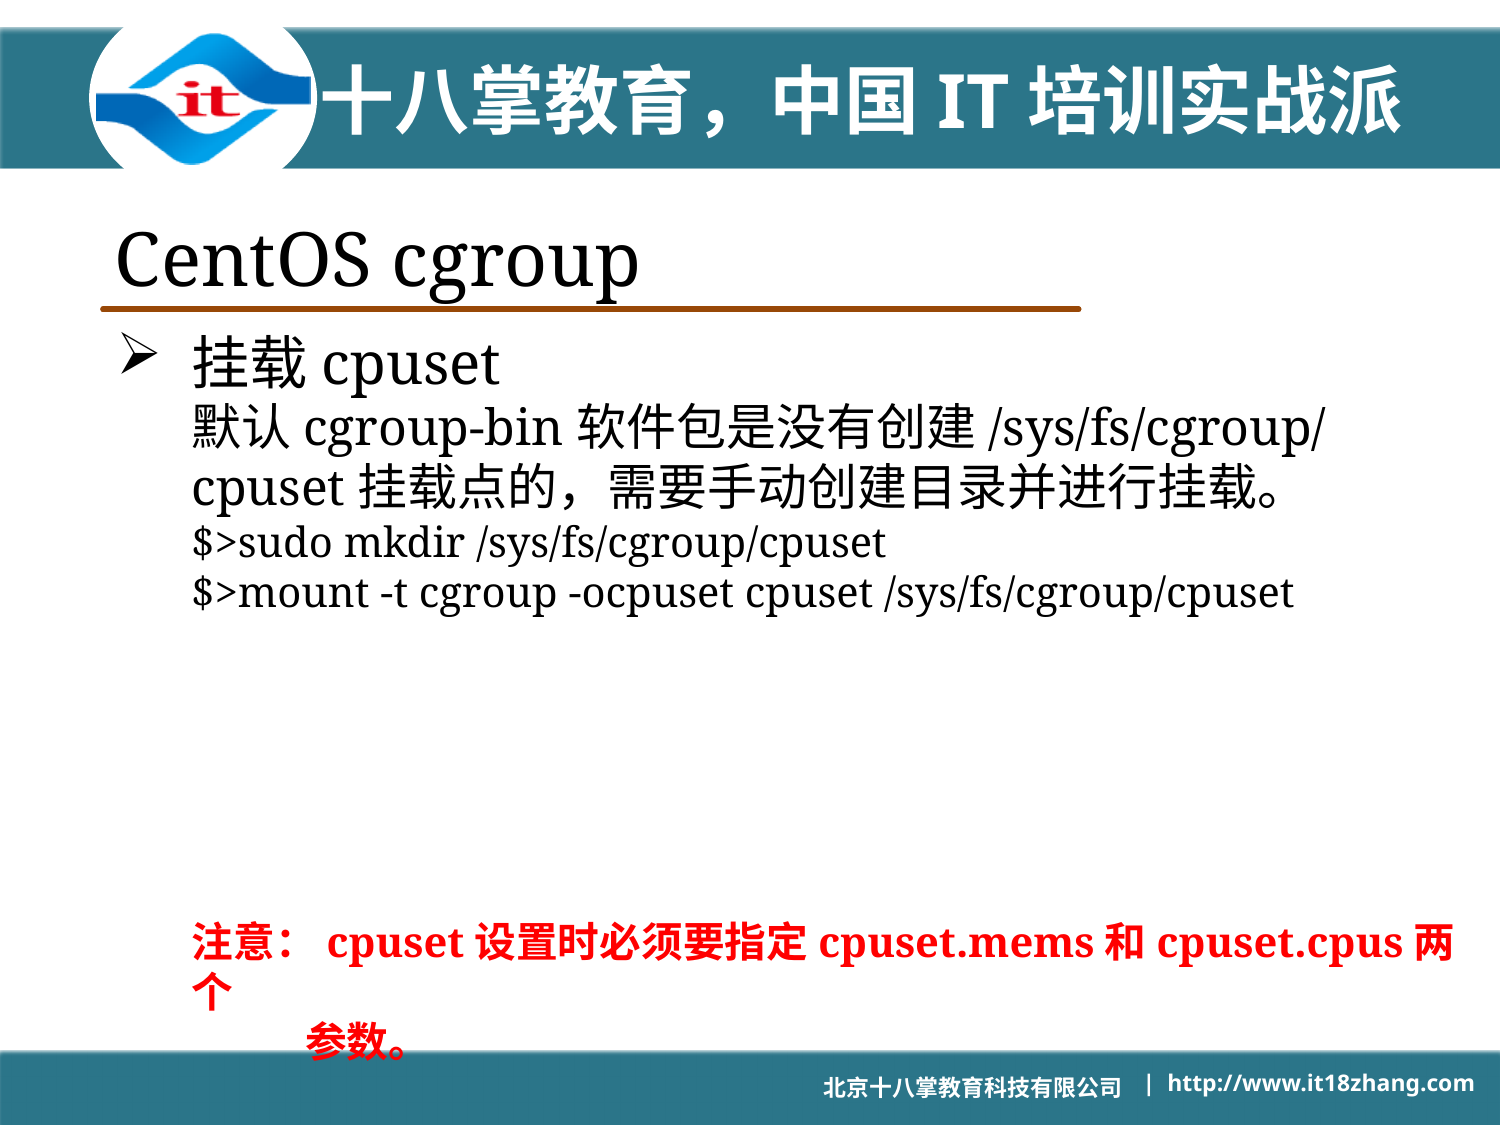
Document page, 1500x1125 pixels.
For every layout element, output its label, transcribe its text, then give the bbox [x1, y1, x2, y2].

picture [96, 33, 311, 165]
list 挂载cpuset 默认cgroup-bin软件包是没有创建/sys/fs/cgroup/cpuset挂载点的，需要手动创建目录并进行挂载。 $>sudo mkdir /sys/fs/cgroup/cpuset $>mount -t cgroup -ocpuset cpuset /sys/fs/cgroup/cpuset 注意：cpuset设置时必须要指定cpuset.mems和cpuset.cpus两个 参数。 [101, 318, 1483, 1035]
title CentOS cgroup [100, 204, 1424, 303]
